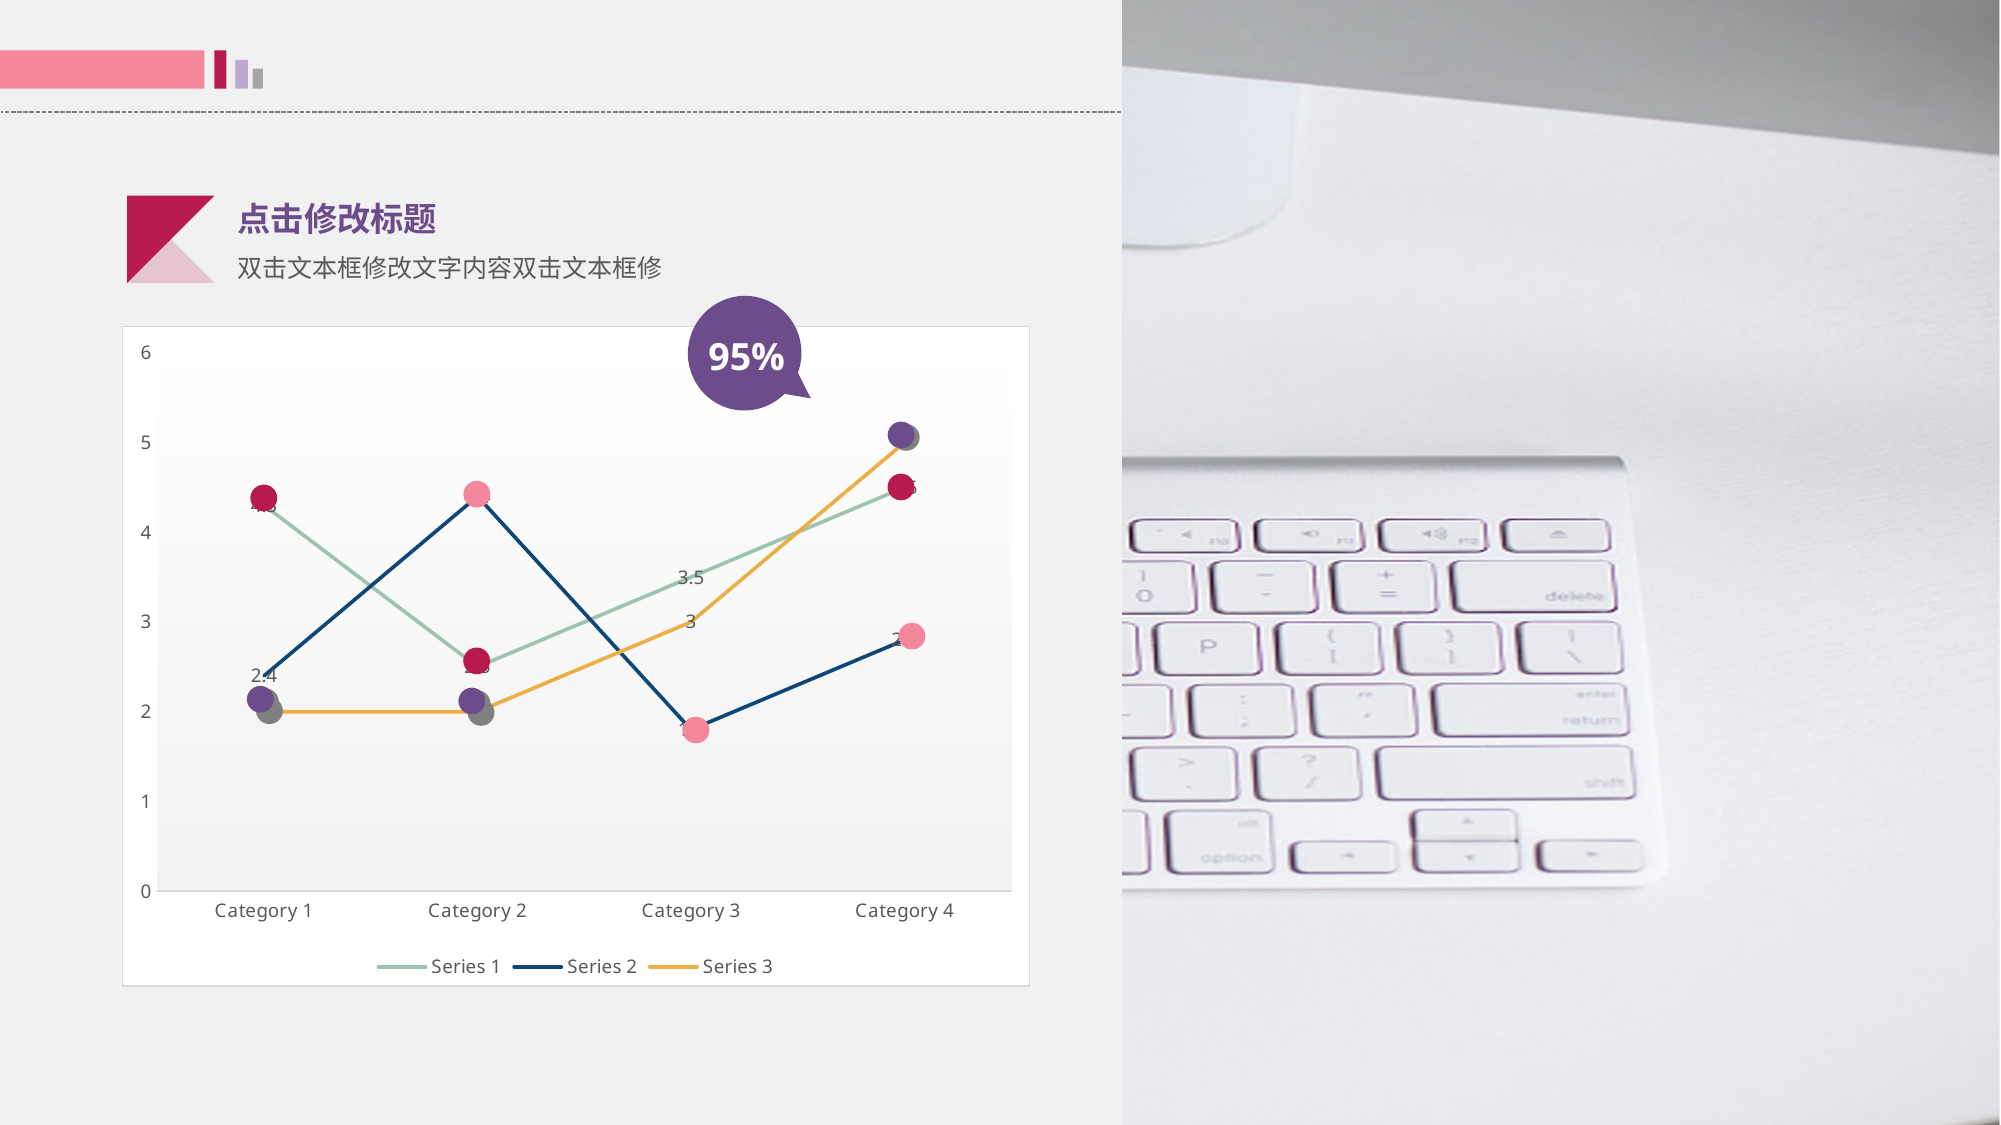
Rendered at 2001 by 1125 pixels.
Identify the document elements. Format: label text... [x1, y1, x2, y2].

text_box [1120, 121, 2000, 1125]
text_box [121, 325, 1031, 988]
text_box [685, 294, 819, 414]
text_box [1120, 0, 2000, 111]
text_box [0, 50, 264, 89]
text_box 点击修改标题 双击文本框修改文字内容双击文本框修 [222, 170, 998, 291]
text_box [126, 195, 215, 284]
